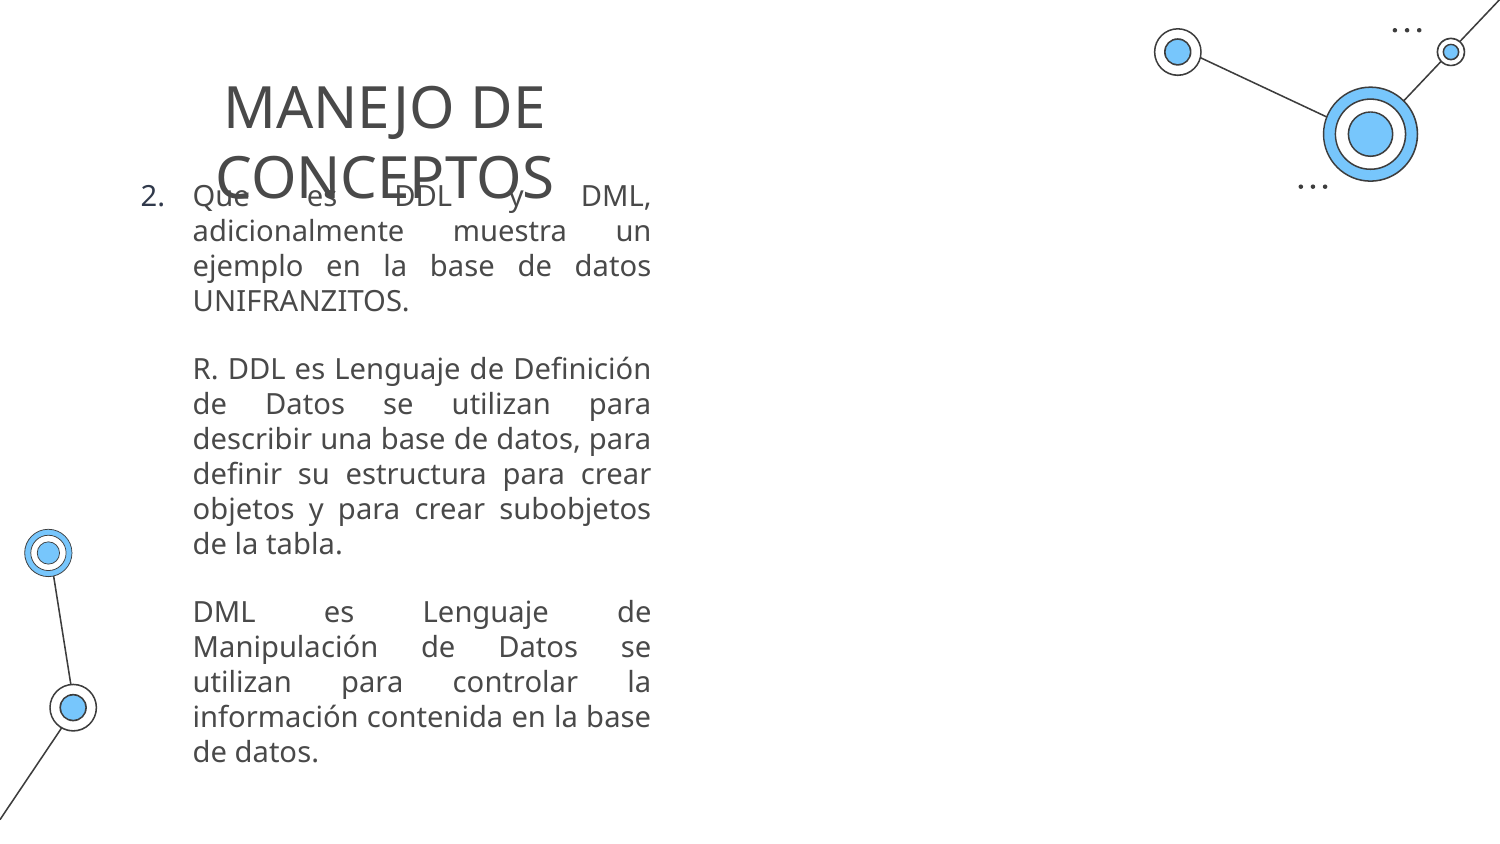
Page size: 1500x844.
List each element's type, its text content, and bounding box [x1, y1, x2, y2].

title MANEJO DE CONCEPTOS [49, 55, 720, 150]
list Que es DDL y DML, adicionalmente muestra un ejemplo en la base de datos UNIFRANZITOS. R. DDL es Lenguaje de Definición de Datos se utilizan para describir una base de datos, para definir su estructura para crear objetos y para crear subobjetos de la tabla. DML es Lenguaje de Manipulación de Datos se utilizan para controlar la información contenida en la base de datos. [102, 183, 667, 763]
